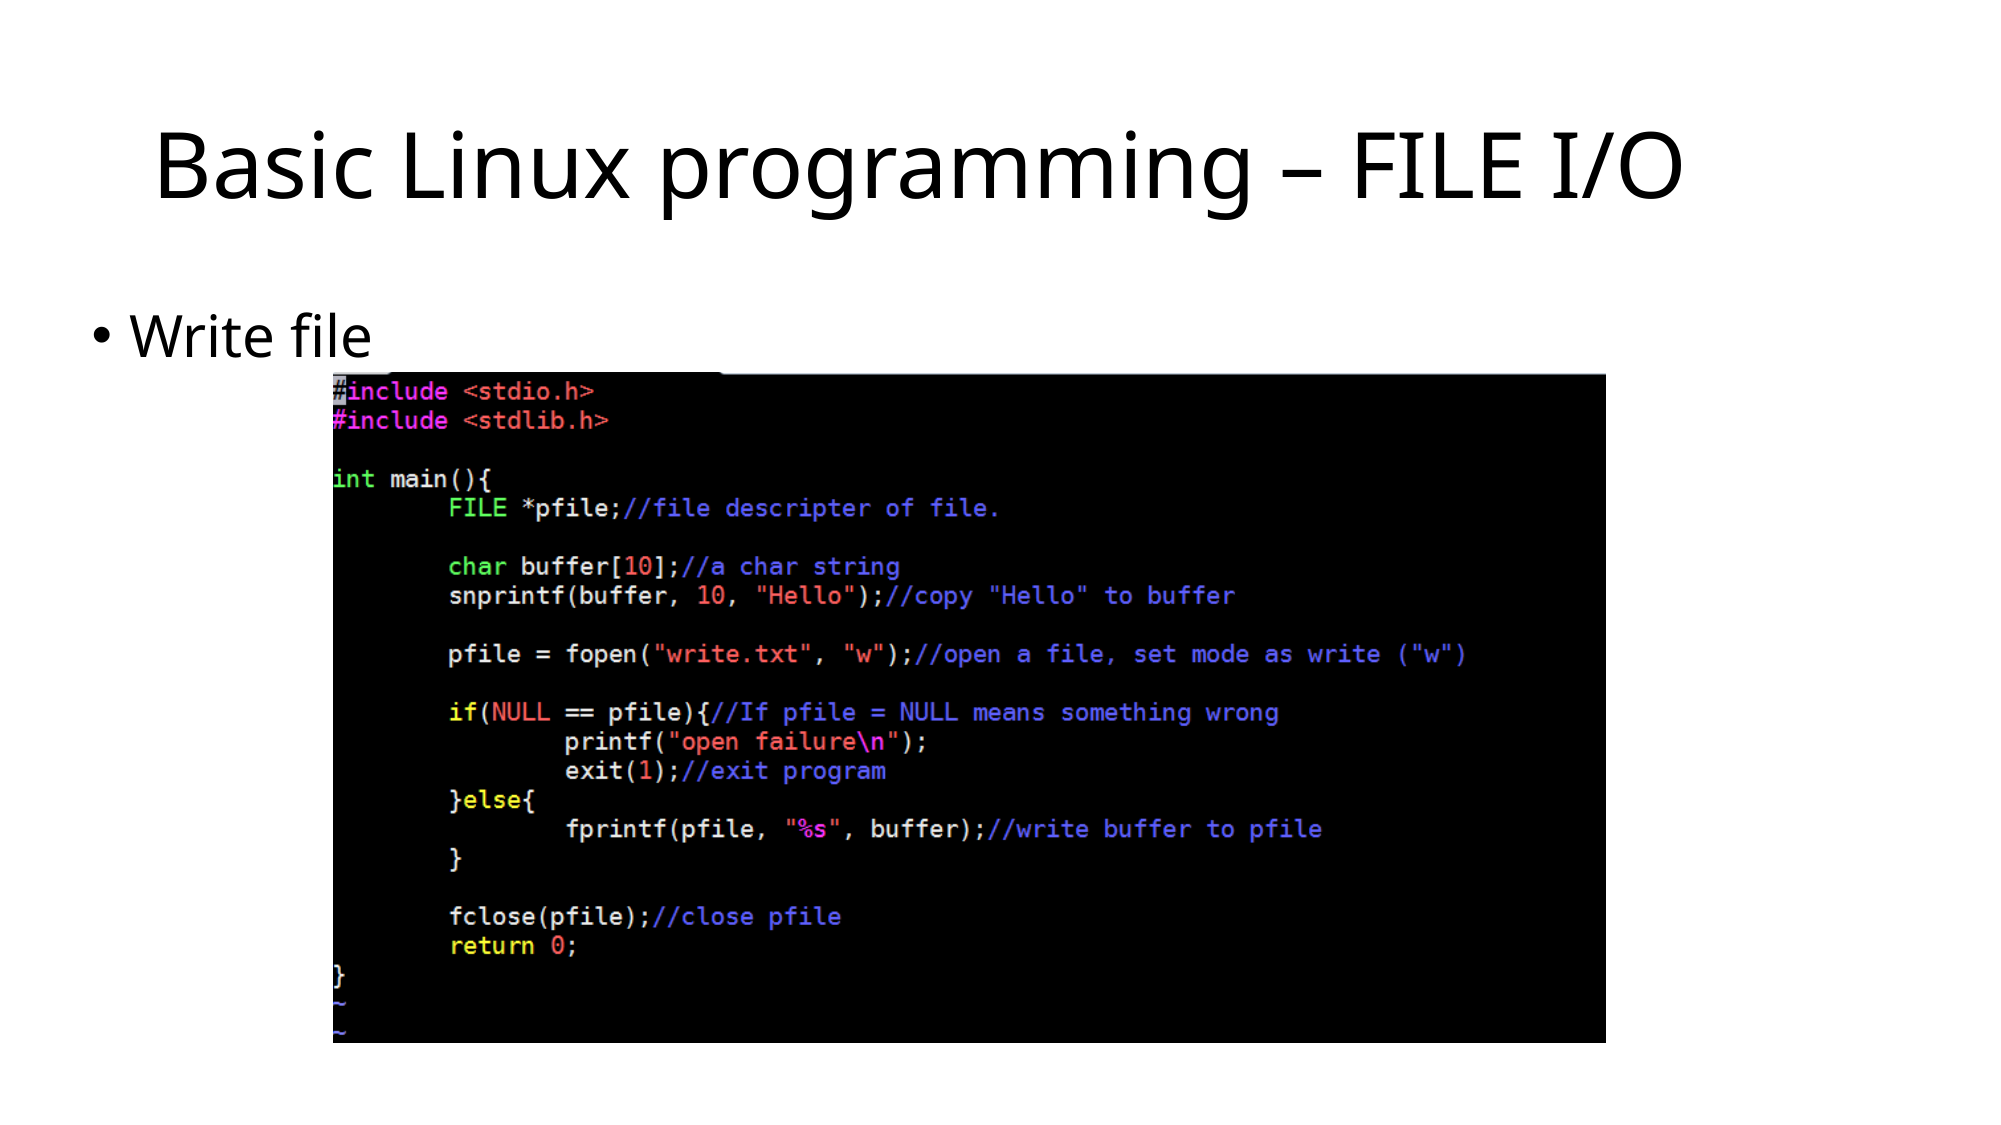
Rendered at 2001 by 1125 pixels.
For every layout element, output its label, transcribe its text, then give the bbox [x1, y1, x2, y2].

list Write file [76, 299, 1863, 1084]
picture [333, 372, 1606, 1043]
title Basic Linux programming – FILE I/O [137, 59, 1863, 278]
